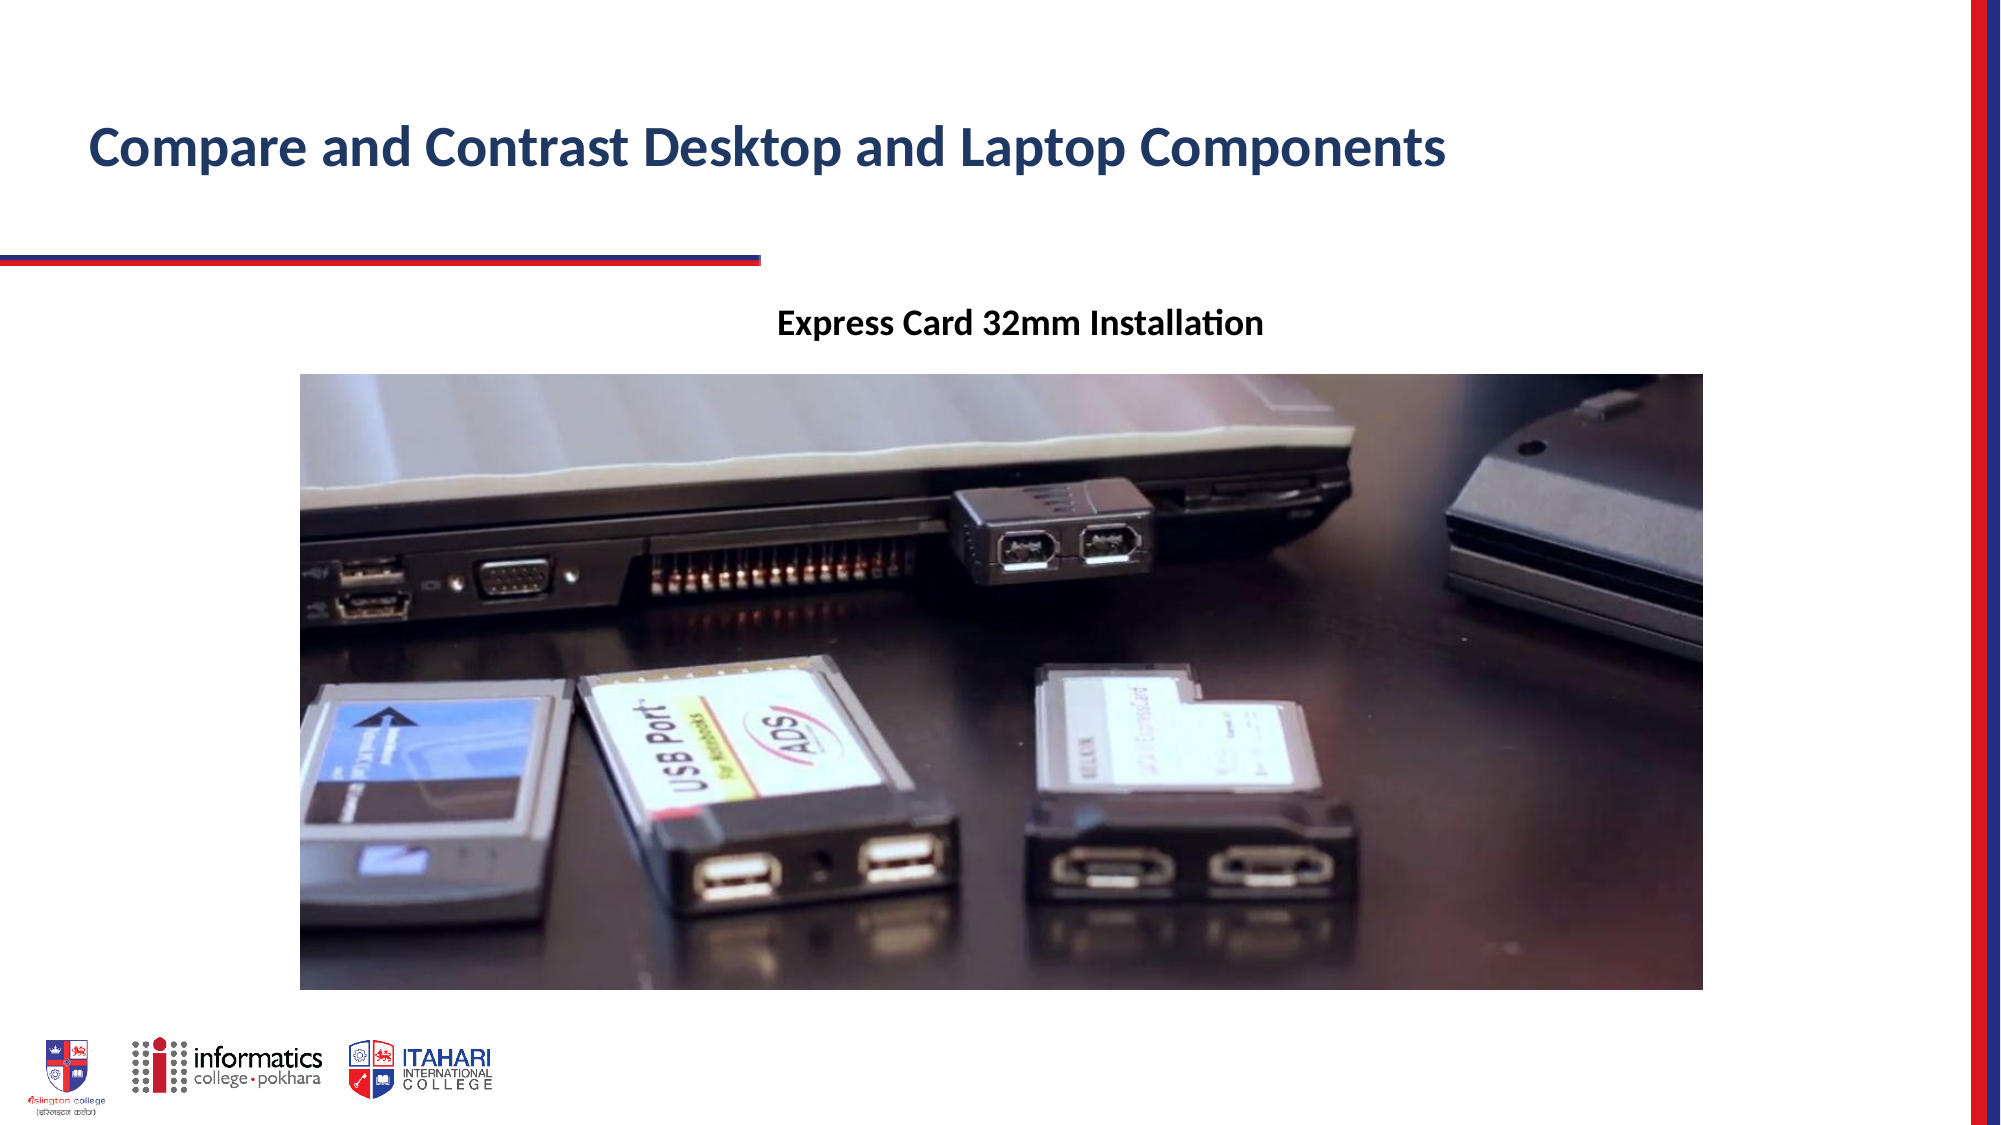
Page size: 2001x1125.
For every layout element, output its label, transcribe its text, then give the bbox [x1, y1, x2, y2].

text_box Express Card 32mm Installation [775, 295, 1269, 343]
text_box Compare and Contrast Desktop and Laptop Components [87, 106, 1456, 179]
picture [0, 0, 1971, 1125]
